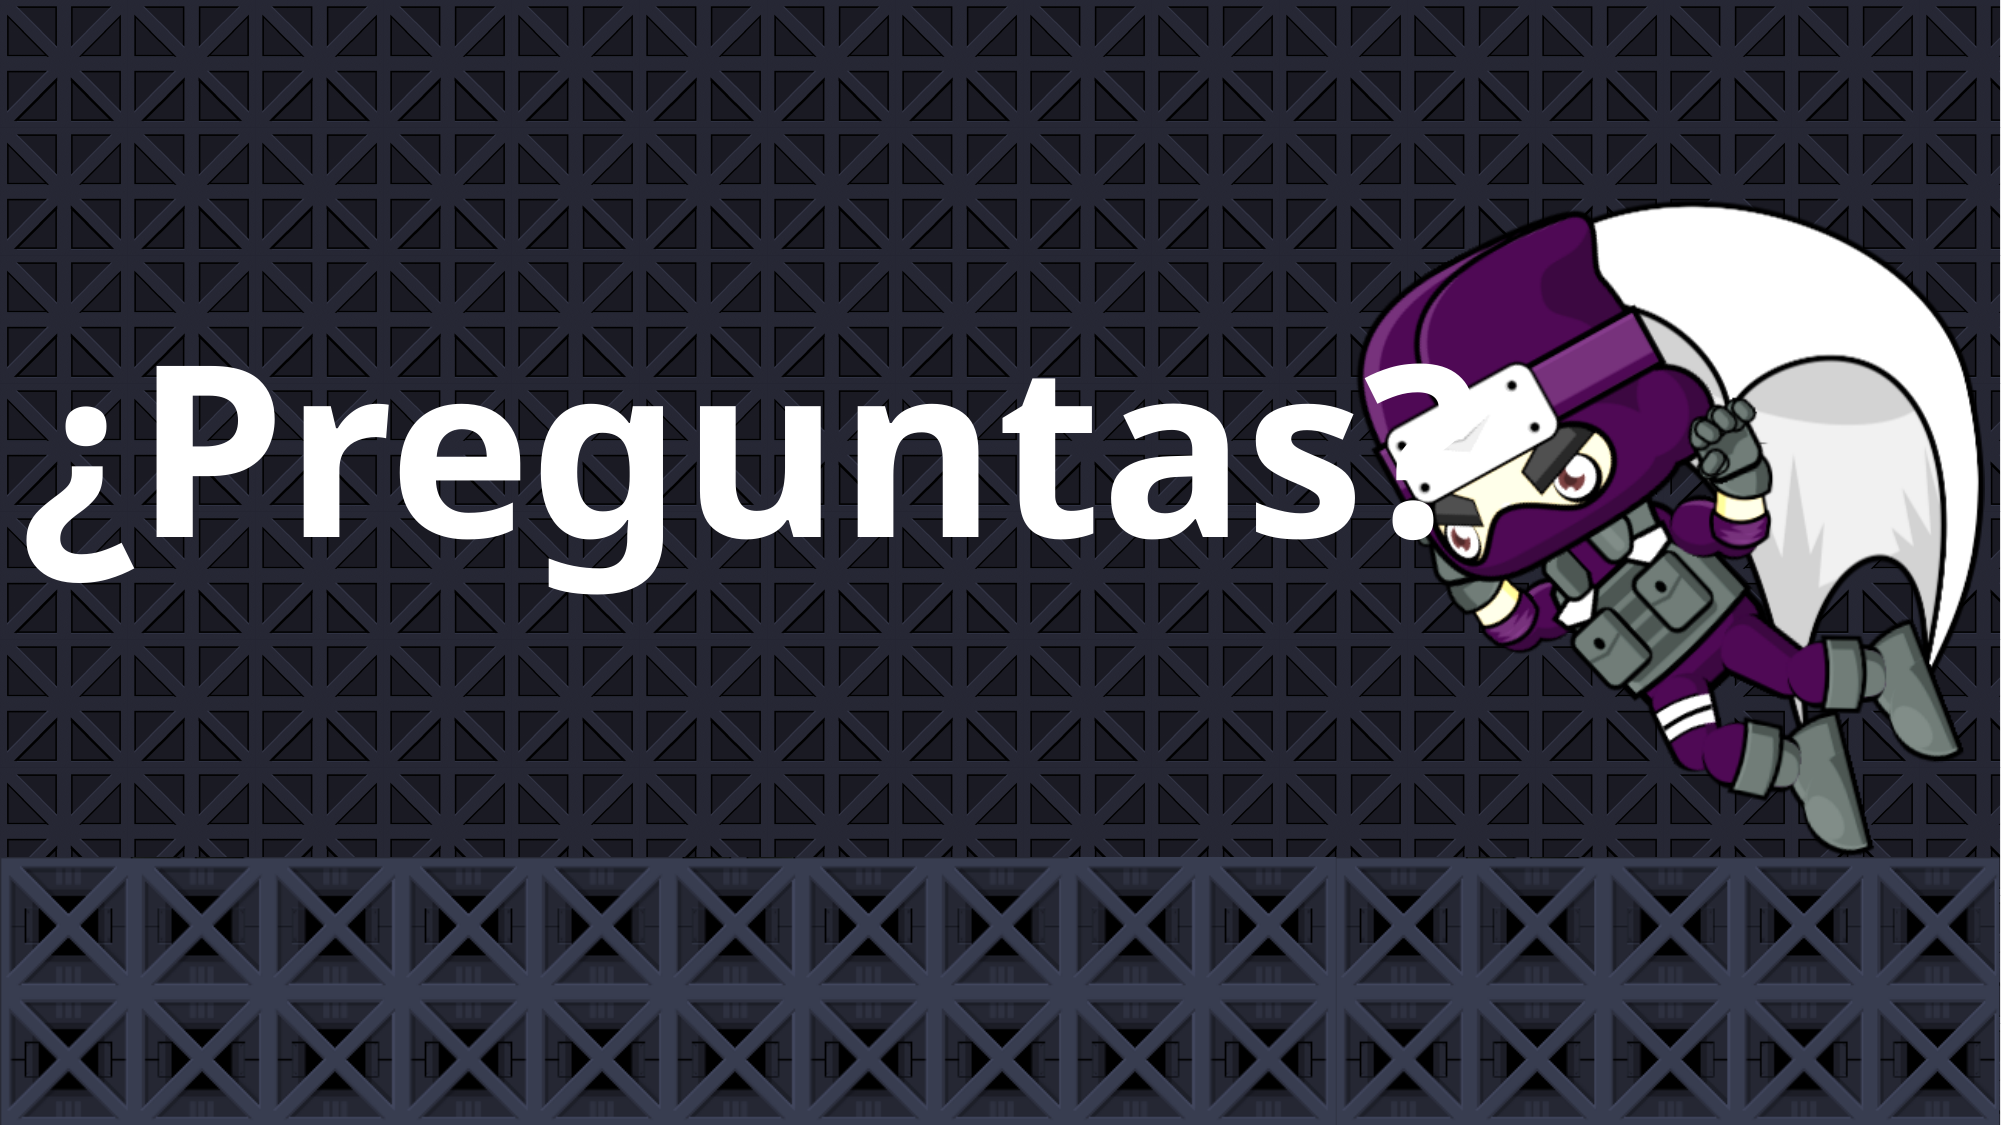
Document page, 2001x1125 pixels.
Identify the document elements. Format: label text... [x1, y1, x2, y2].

picture [0, 0, 2001, 1125]
title ¿Preguntas? [0, 204, 1303, 597]
